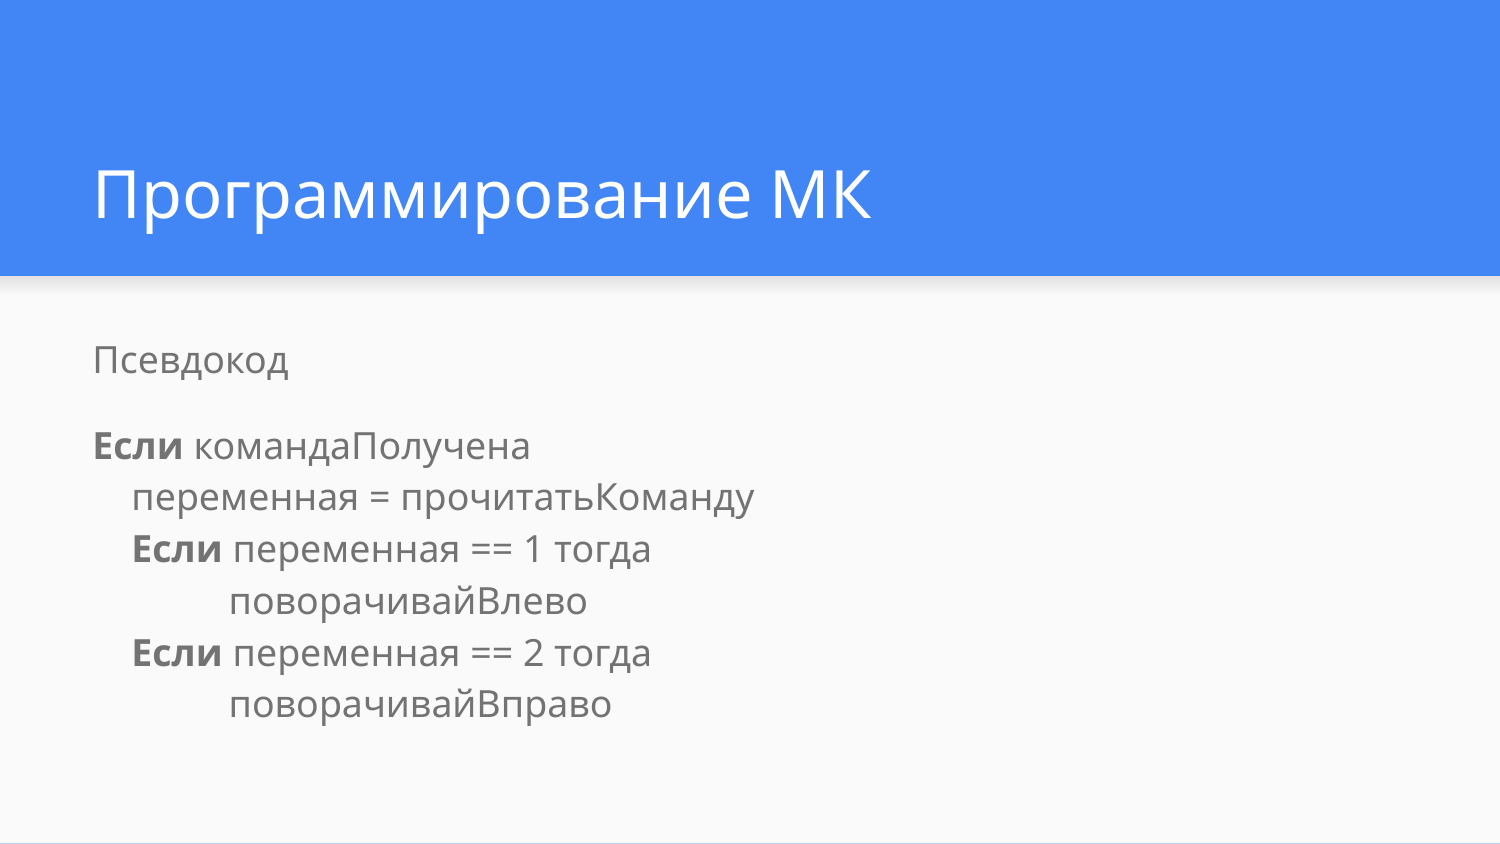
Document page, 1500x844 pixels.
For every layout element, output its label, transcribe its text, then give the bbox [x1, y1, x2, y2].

list Псевдокод Если командаПолучена переменная = прочитатьКоманду Если переменная == 1 тогда поворачивайВлево Если переменная == 2 тогда поворачивайВправо [77, 314, 1427, 760]
title Программирование МК [77, 121, 1427, 248]
